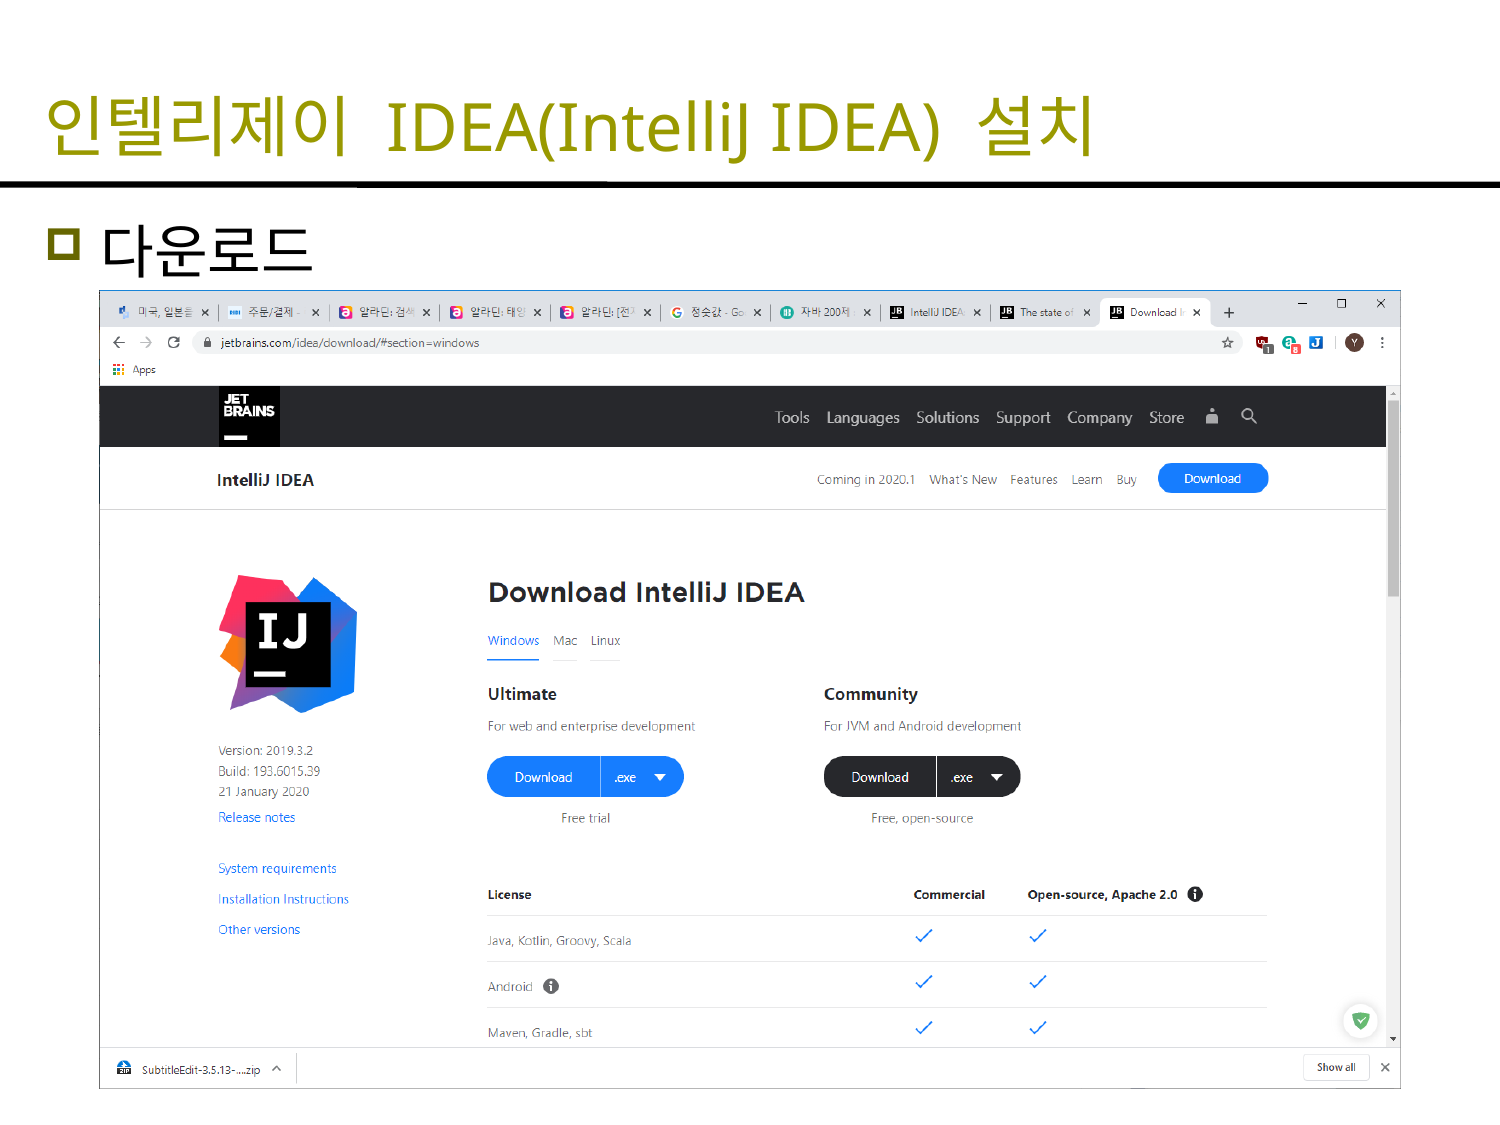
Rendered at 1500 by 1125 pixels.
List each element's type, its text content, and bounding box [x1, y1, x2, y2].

title 인텔리제이 IDEA(IntelliJ IDEA) 설치 [29, 45, 1471, 173]
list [99, 290, 1401, 1089]
text_box 다운로드 [29, 208, 1471, 1006]
